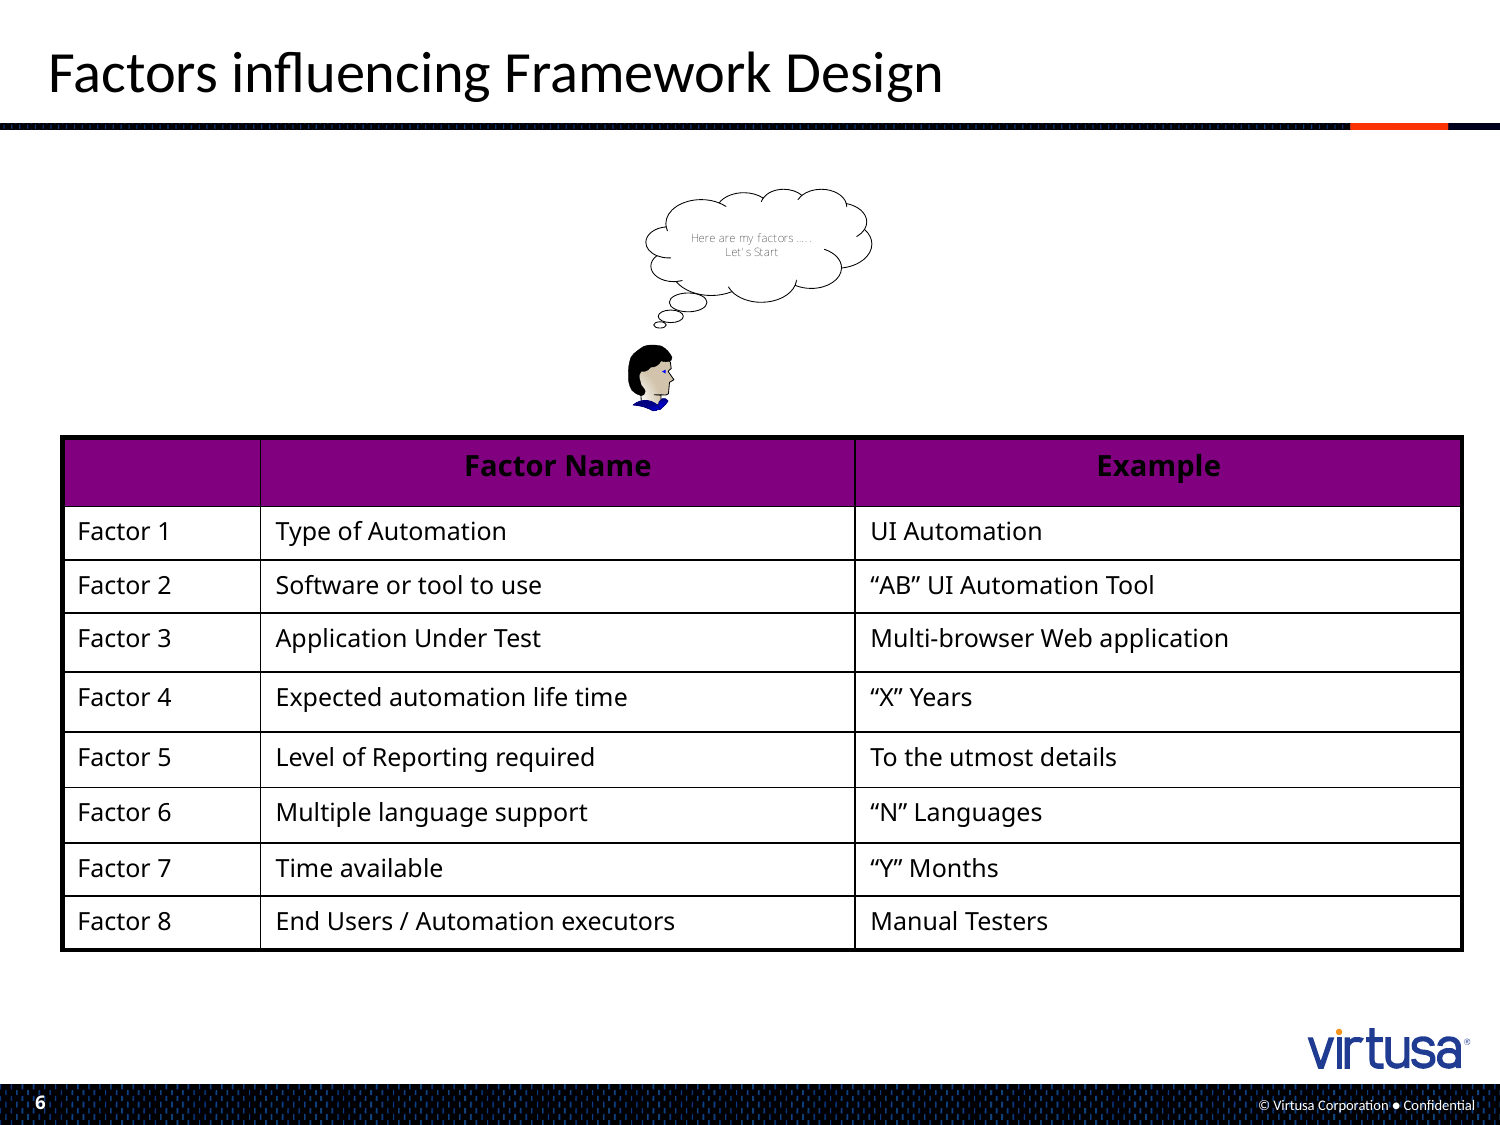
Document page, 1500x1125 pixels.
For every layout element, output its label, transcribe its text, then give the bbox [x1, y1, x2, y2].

table_cell Factor 7 [65, 844, 260, 895]
table_header Factor Name [261, 440, 854, 506]
table_cell Application Under Test [261, 614, 854, 671]
table_cell Multi-browser Web application [856, 614, 1460, 671]
table_cell To the utmost details [856, 733, 1460, 787]
table_header [65, 440, 260, 506]
table_cell Expected automation life time [261, 673, 854, 731]
table_cell UI Automation [856, 507, 1460, 559]
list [626, 187, 874, 413]
table_cell Factor 3 [65, 614, 260, 671]
table_cell Factor 4 [65, 673, 260, 731]
table_cell “AB” UI Automation Tool [856, 561, 1460, 612]
table_cell Software or tool to use [261, 561, 854, 612]
table_cell Factor 5 [65, 733, 260, 787]
picture [0, 1084, 1500, 1125]
table_header Example [856, 440, 1460, 506]
table_cell Level of Reporting required [261, 733, 854, 787]
table_cell Time available [261, 844, 854, 895]
table_cell “Y” Months [856, 844, 1460, 895]
title Factors influencing Framework Design [48, 16, 1454, 105]
table_cell Multiple language support [261, 788, 854, 842]
table_cell End Users / Automation executors [261, 897, 854, 948]
table_cell “N” Languages [856, 788, 1460, 842]
table_cell Factor 8 [65, 897, 260, 948]
picture [0, 123, 1500, 130]
table_cell Factor 2 [65, 561, 260, 612]
table_cell “X” Years [856, 673, 1460, 731]
table_cell Manual Testers [856, 897, 1460, 948]
table_cell Factor 1 [65, 507, 260, 559]
table_cell Factor 6 [65, 788, 260, 842]
table_cell Type of Automation [261, 507, 854, 559]
